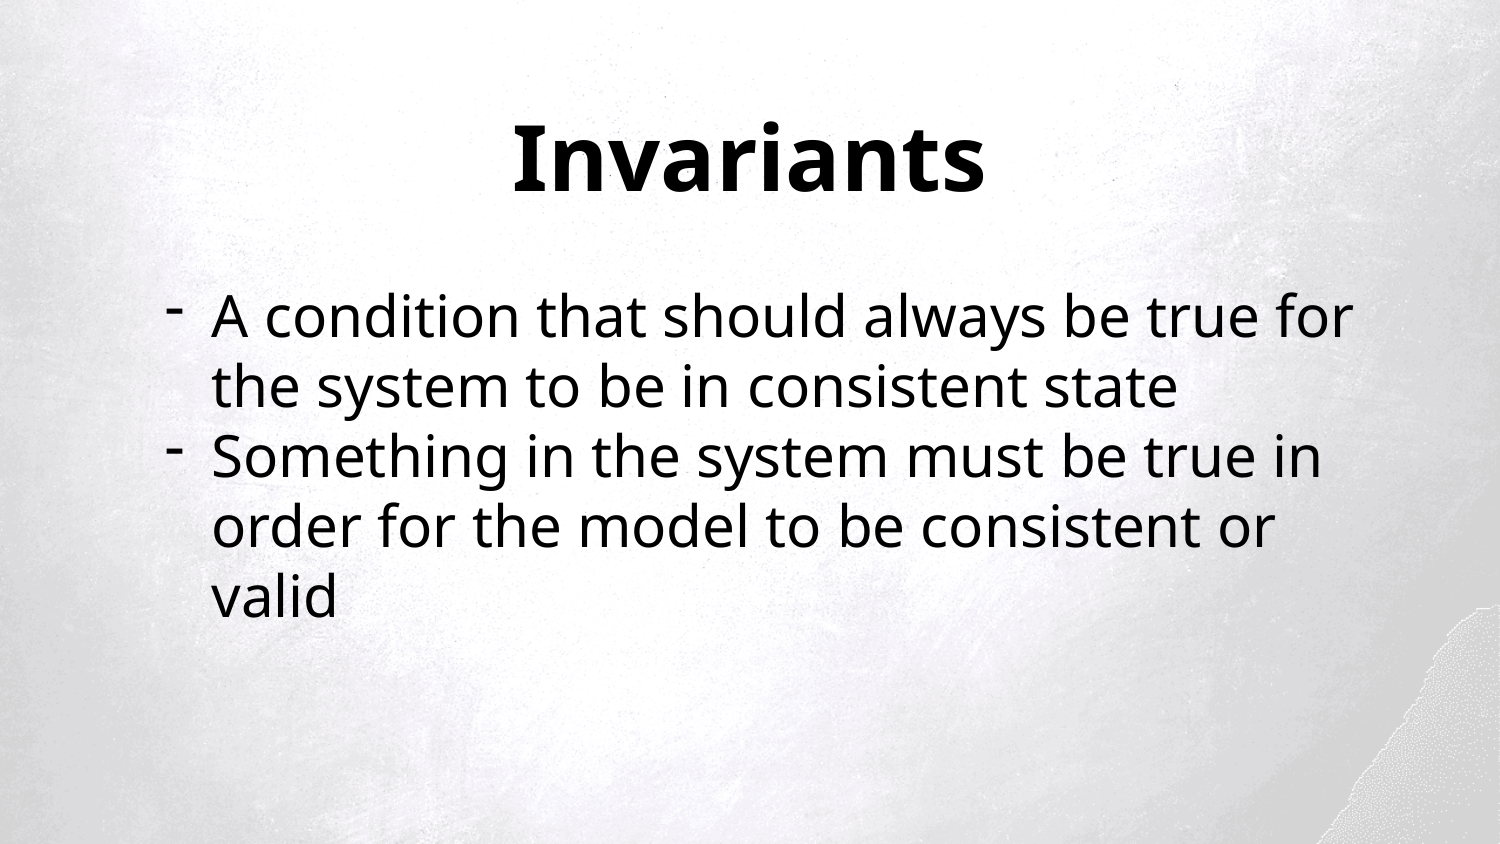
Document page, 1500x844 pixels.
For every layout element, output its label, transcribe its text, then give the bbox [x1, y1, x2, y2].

text_box A condition that should always be true for the system to be in consistent state Something in the system must be true in order for the model to be consistent or valid [150, 271, 1388, 637]
picture [0, 0, 1500, 844]
text_box Invariants [112, 84, 1388, 275]
